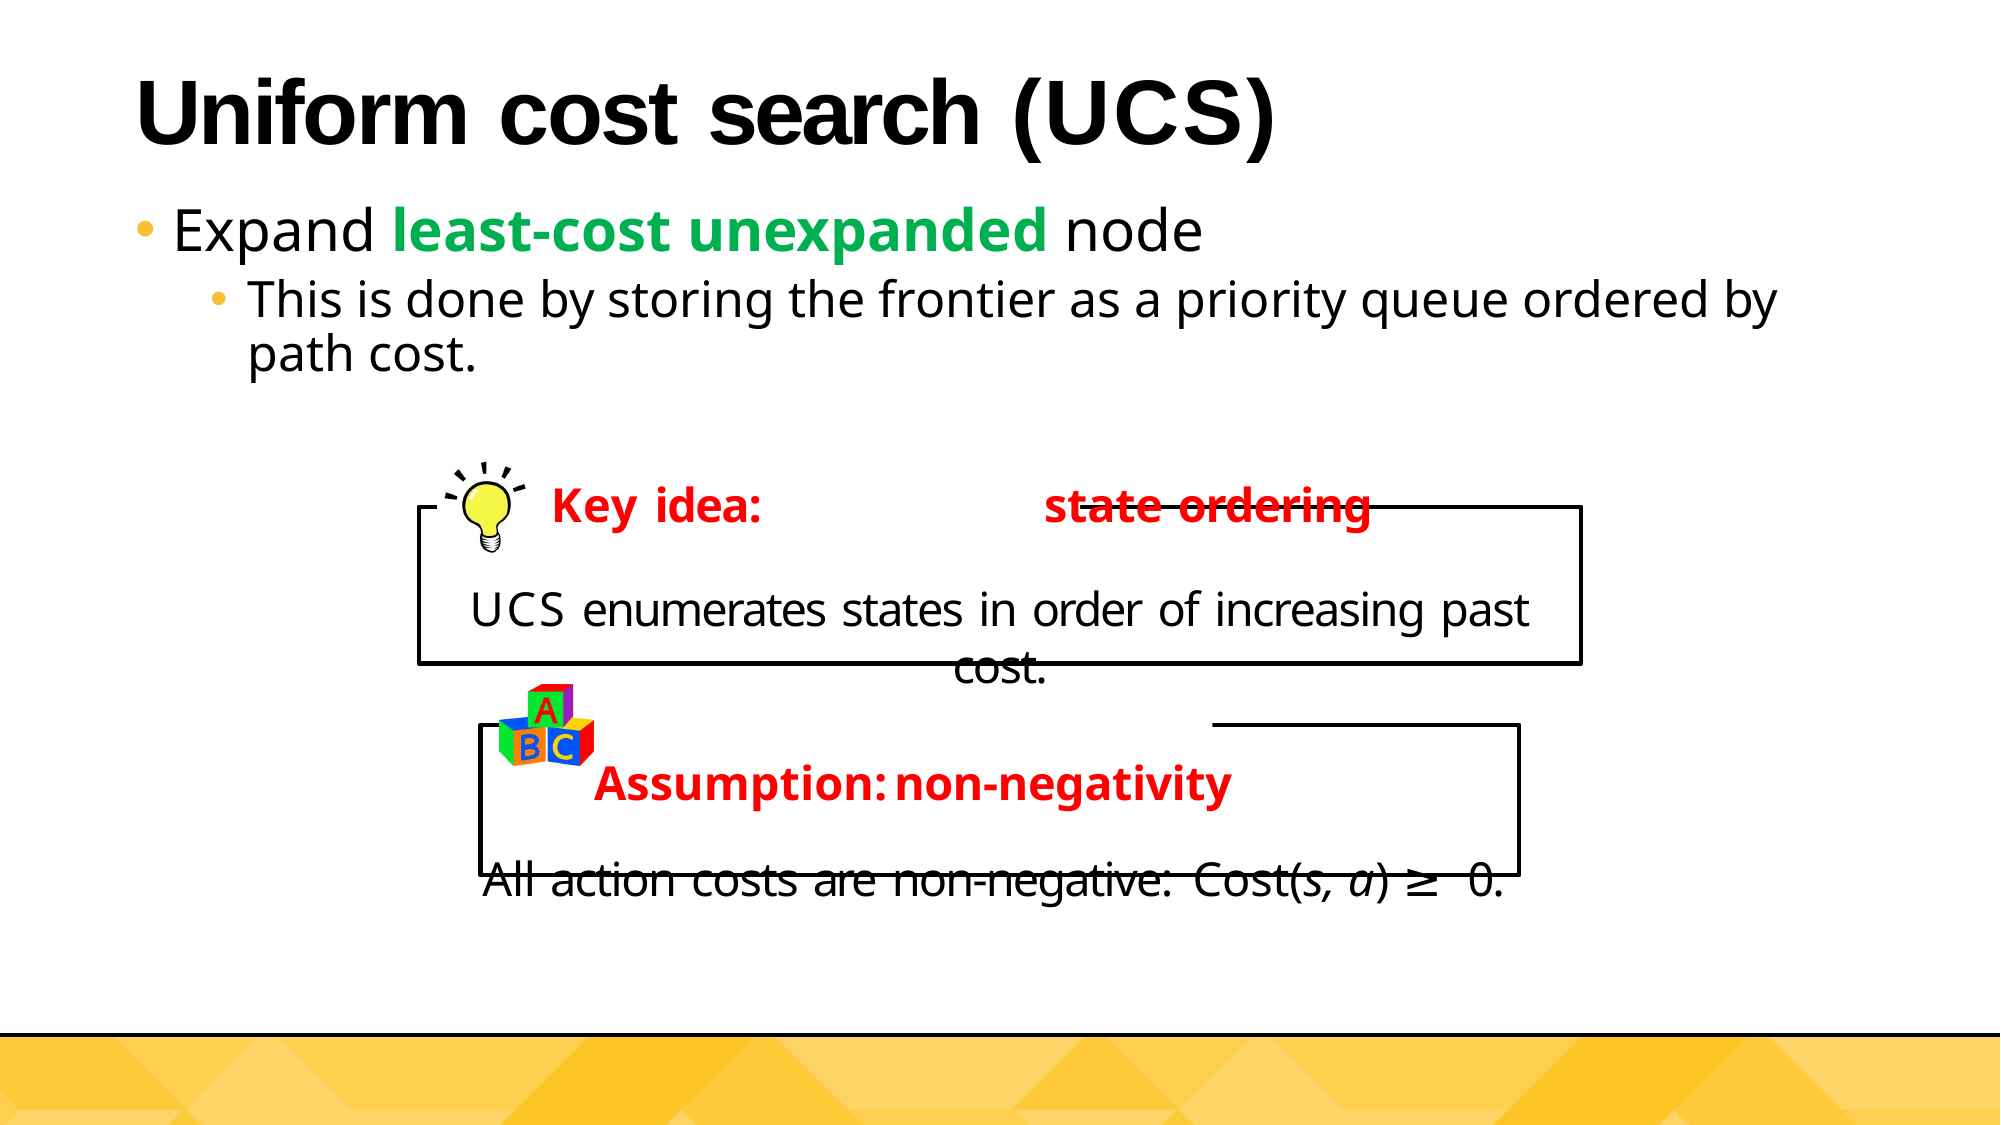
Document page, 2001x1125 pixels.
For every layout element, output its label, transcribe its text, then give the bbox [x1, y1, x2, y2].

title Uniform cost search (UCS) [120, 58, 1846, 194]
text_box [478, 684, 1522, 877]
list Expand least-cost unexpanded node This is done by storing the frontier as a priority queue ordered by path cost. [120, 193, 1819, 980]
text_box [416, 459, 1584, 666]
